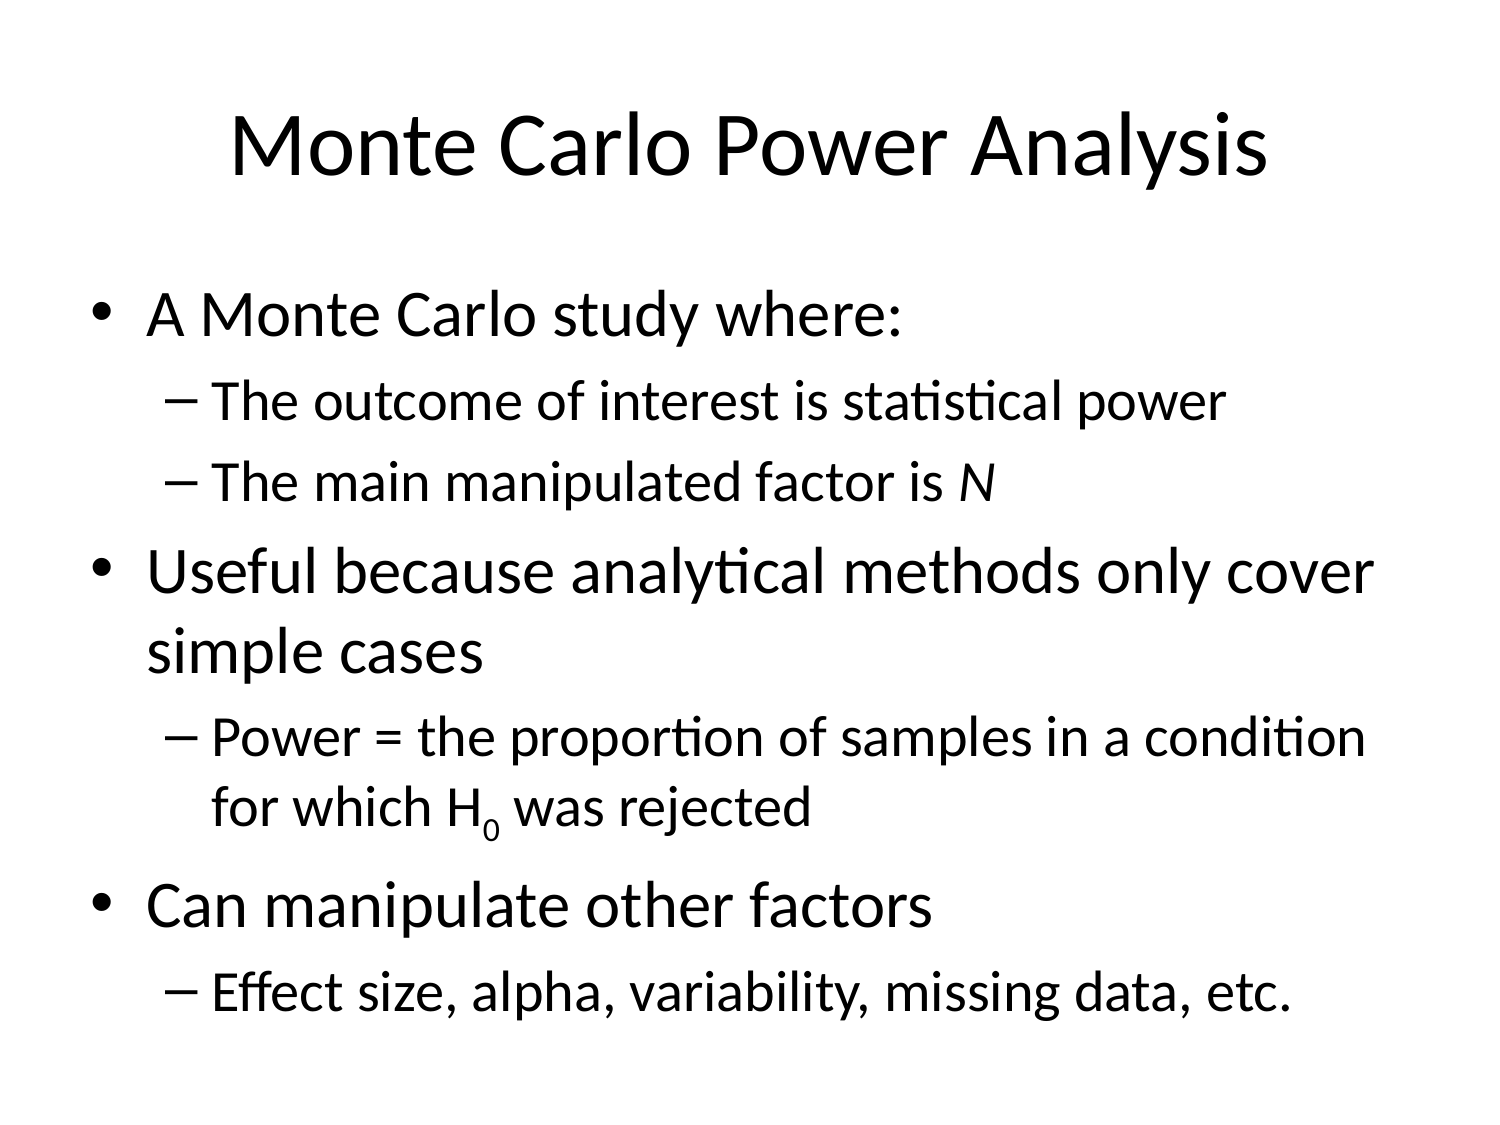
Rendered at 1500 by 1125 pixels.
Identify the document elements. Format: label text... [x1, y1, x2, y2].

title Monte Carlo Power Analysis [75, 45, 1425, 233]
list A Monte Carlo study where: The outcome of interest is statistical power The main manipulated factor is N Useful because analytical methods only cover simple cases Power = the proportion of samples in a condition for which H0 was rejected Can manipulate other factors Effect size, alpha, variability, missing data, etc. [75, 262, 1425, 1063]
